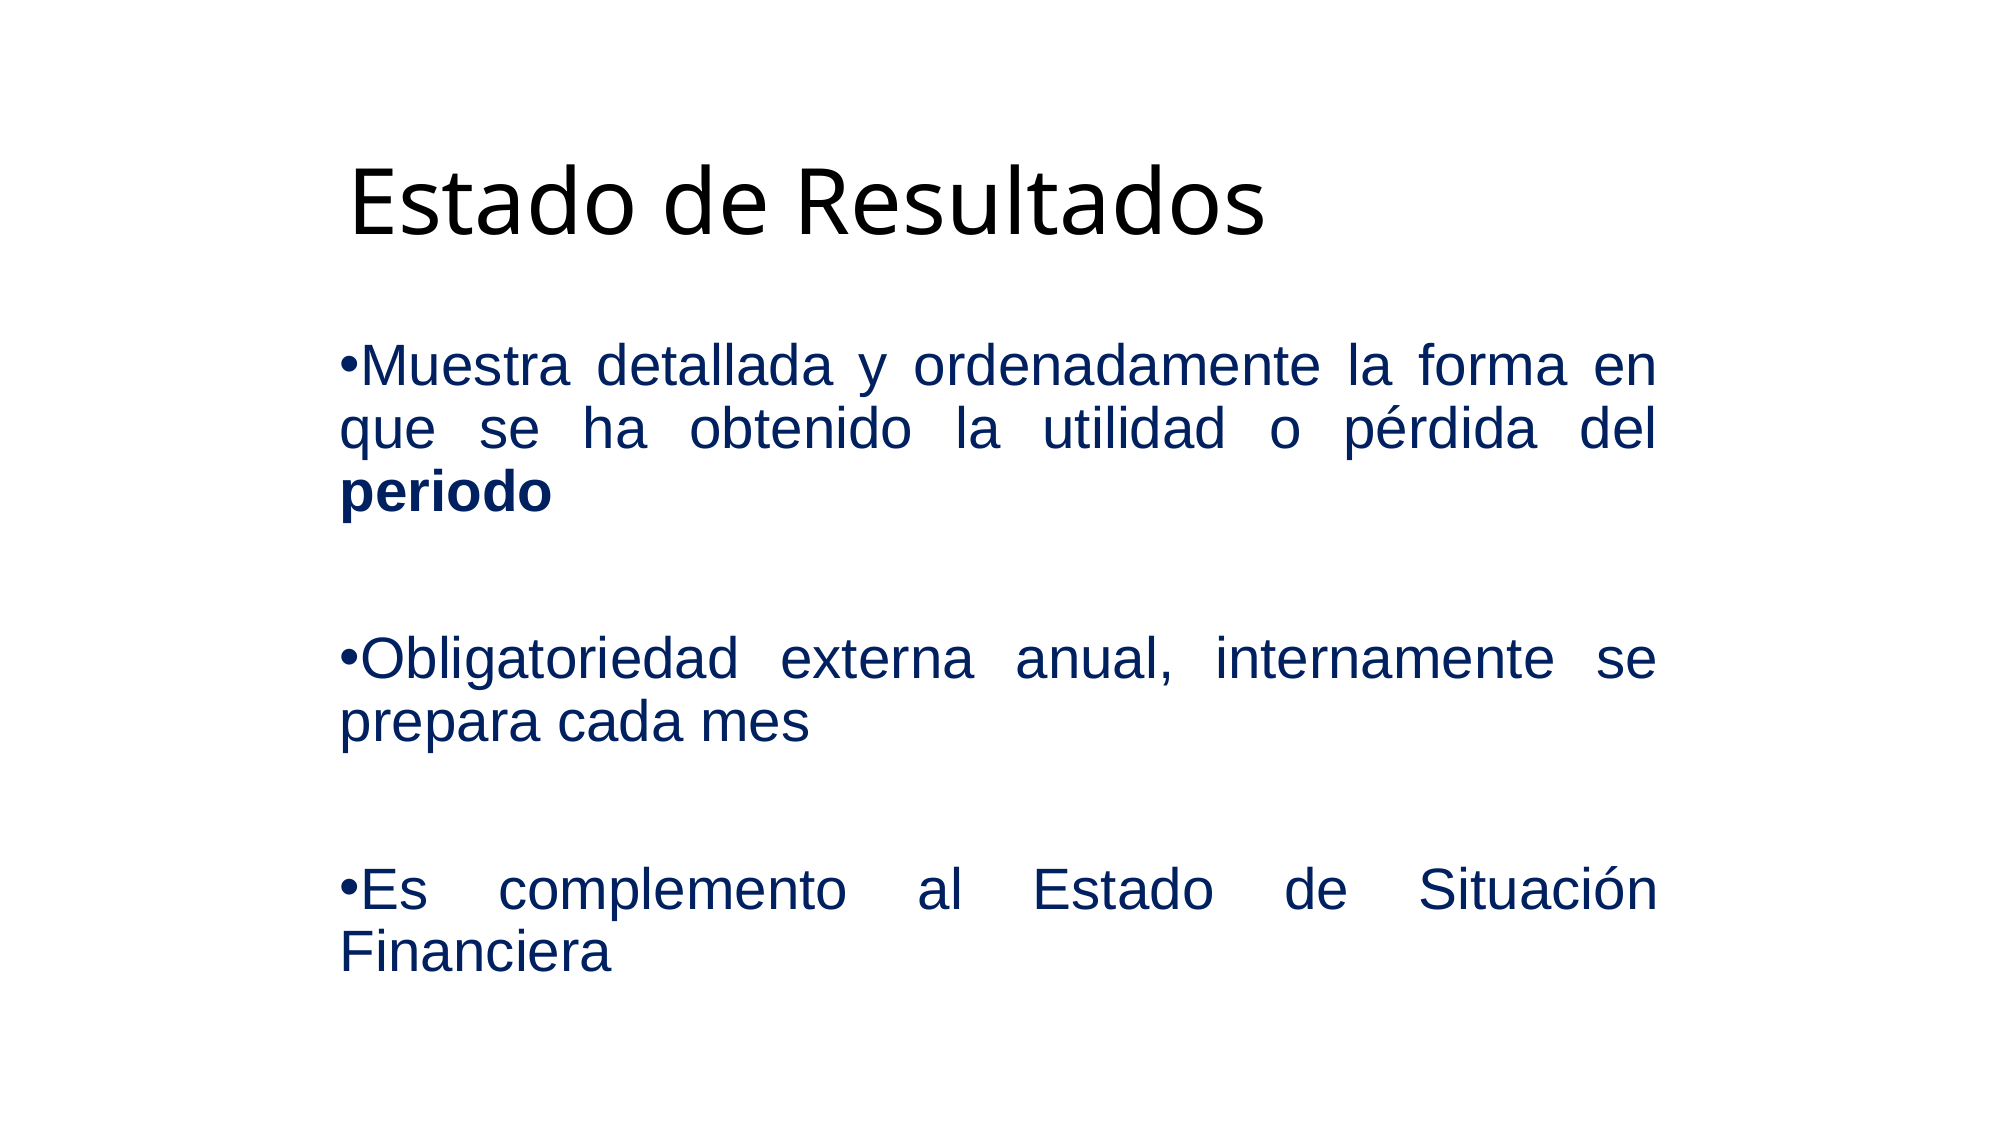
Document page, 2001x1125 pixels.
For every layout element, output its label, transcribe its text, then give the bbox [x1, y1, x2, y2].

list Muestra detallada y ordenadamente la forma en que se ha obtenido la utilidad o pérdida del periodo Obligatoriedad externa anual, internamente se prepara cada mes Es complemento al Estado de Situación Financiera [324, 328, 1675, 1038]
title Estado de Resultados [332, 117, 1682, 293]
